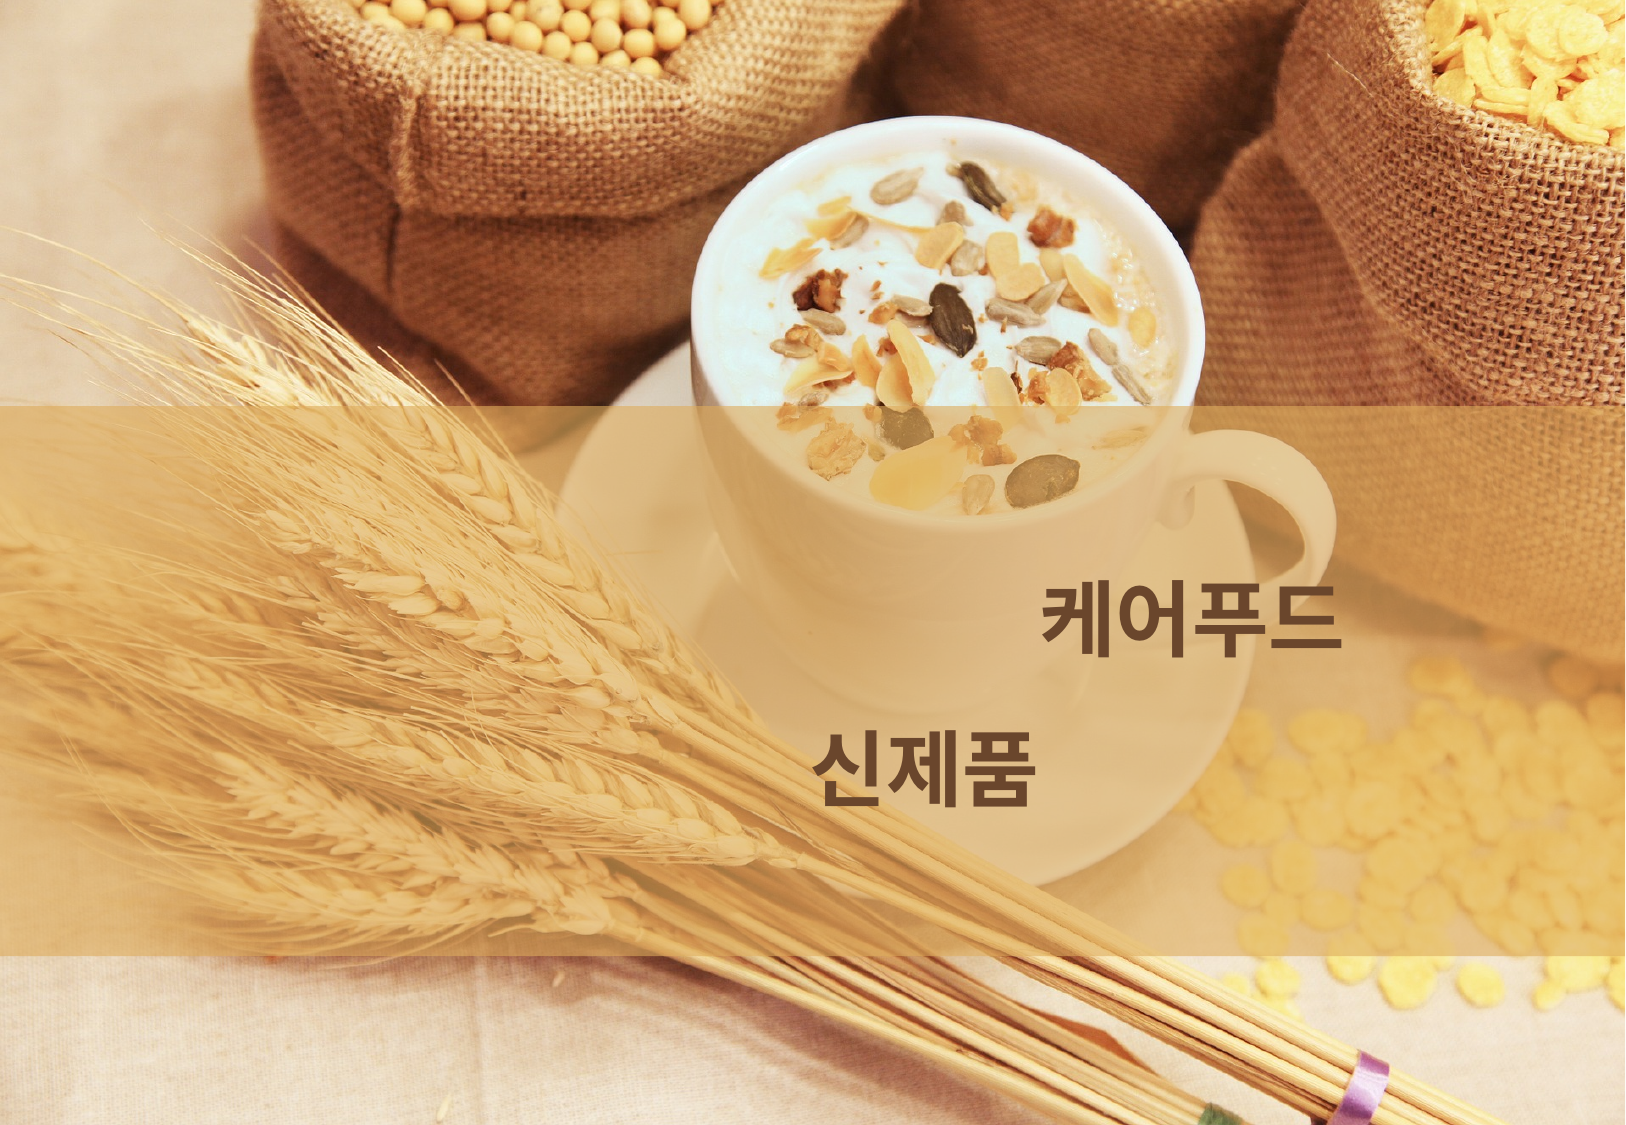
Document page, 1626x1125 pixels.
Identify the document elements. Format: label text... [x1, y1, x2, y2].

text_box [0, 405, 1625, 957]
picture [0, 0, 1626, 1125]
text_box 국내 케어푸드 시장 신제품 출시방안 제언 [794, 509, 1560, 825]
